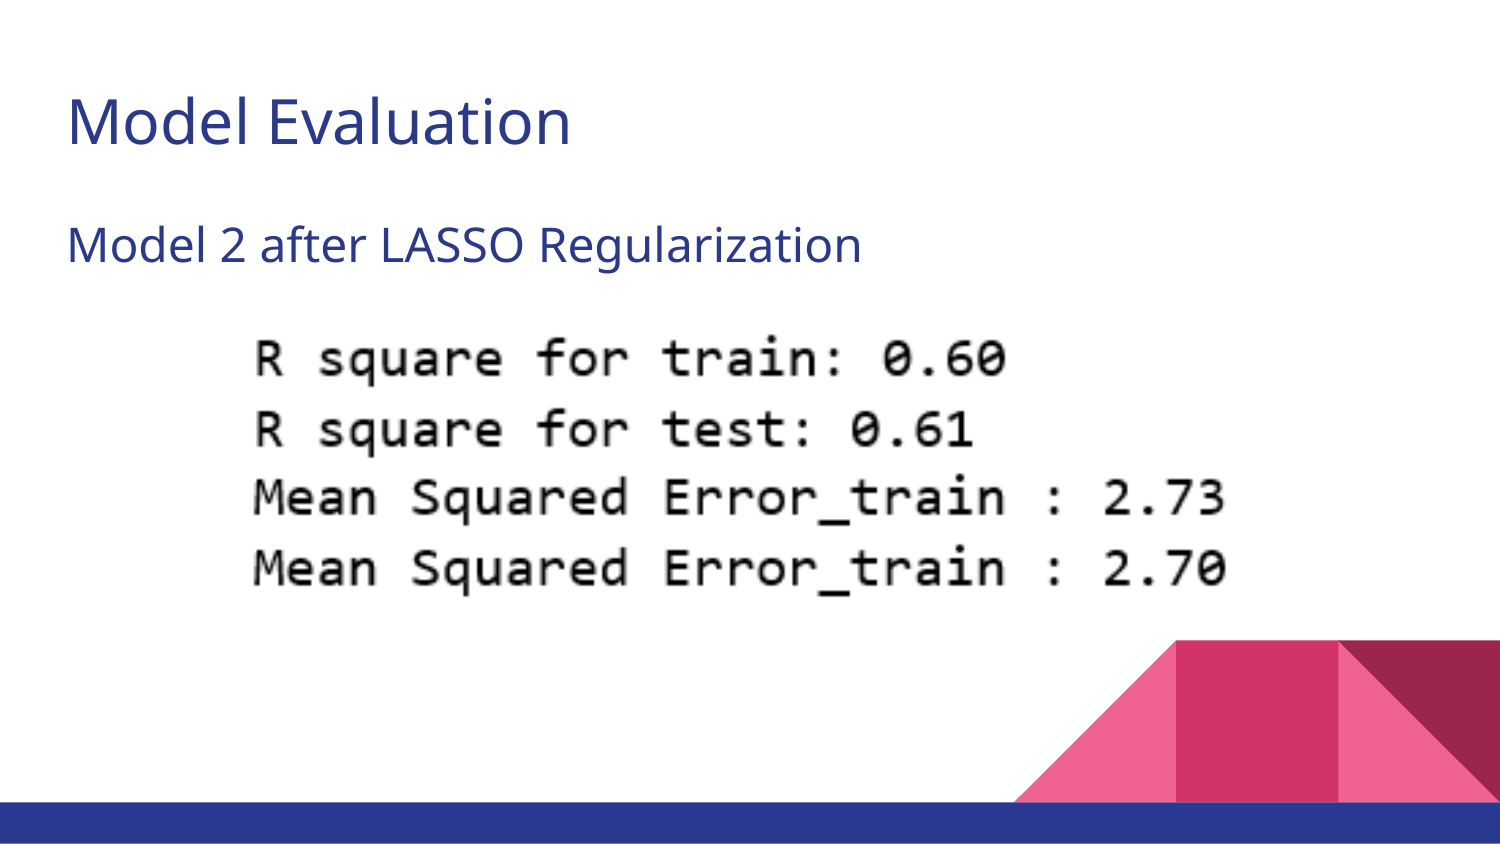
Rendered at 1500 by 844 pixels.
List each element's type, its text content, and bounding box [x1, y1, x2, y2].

title Model Evaluation Model 2 after LASSO Regularization [51, 67, 1449, 315]
picture [206, 314, 1294, 638]
